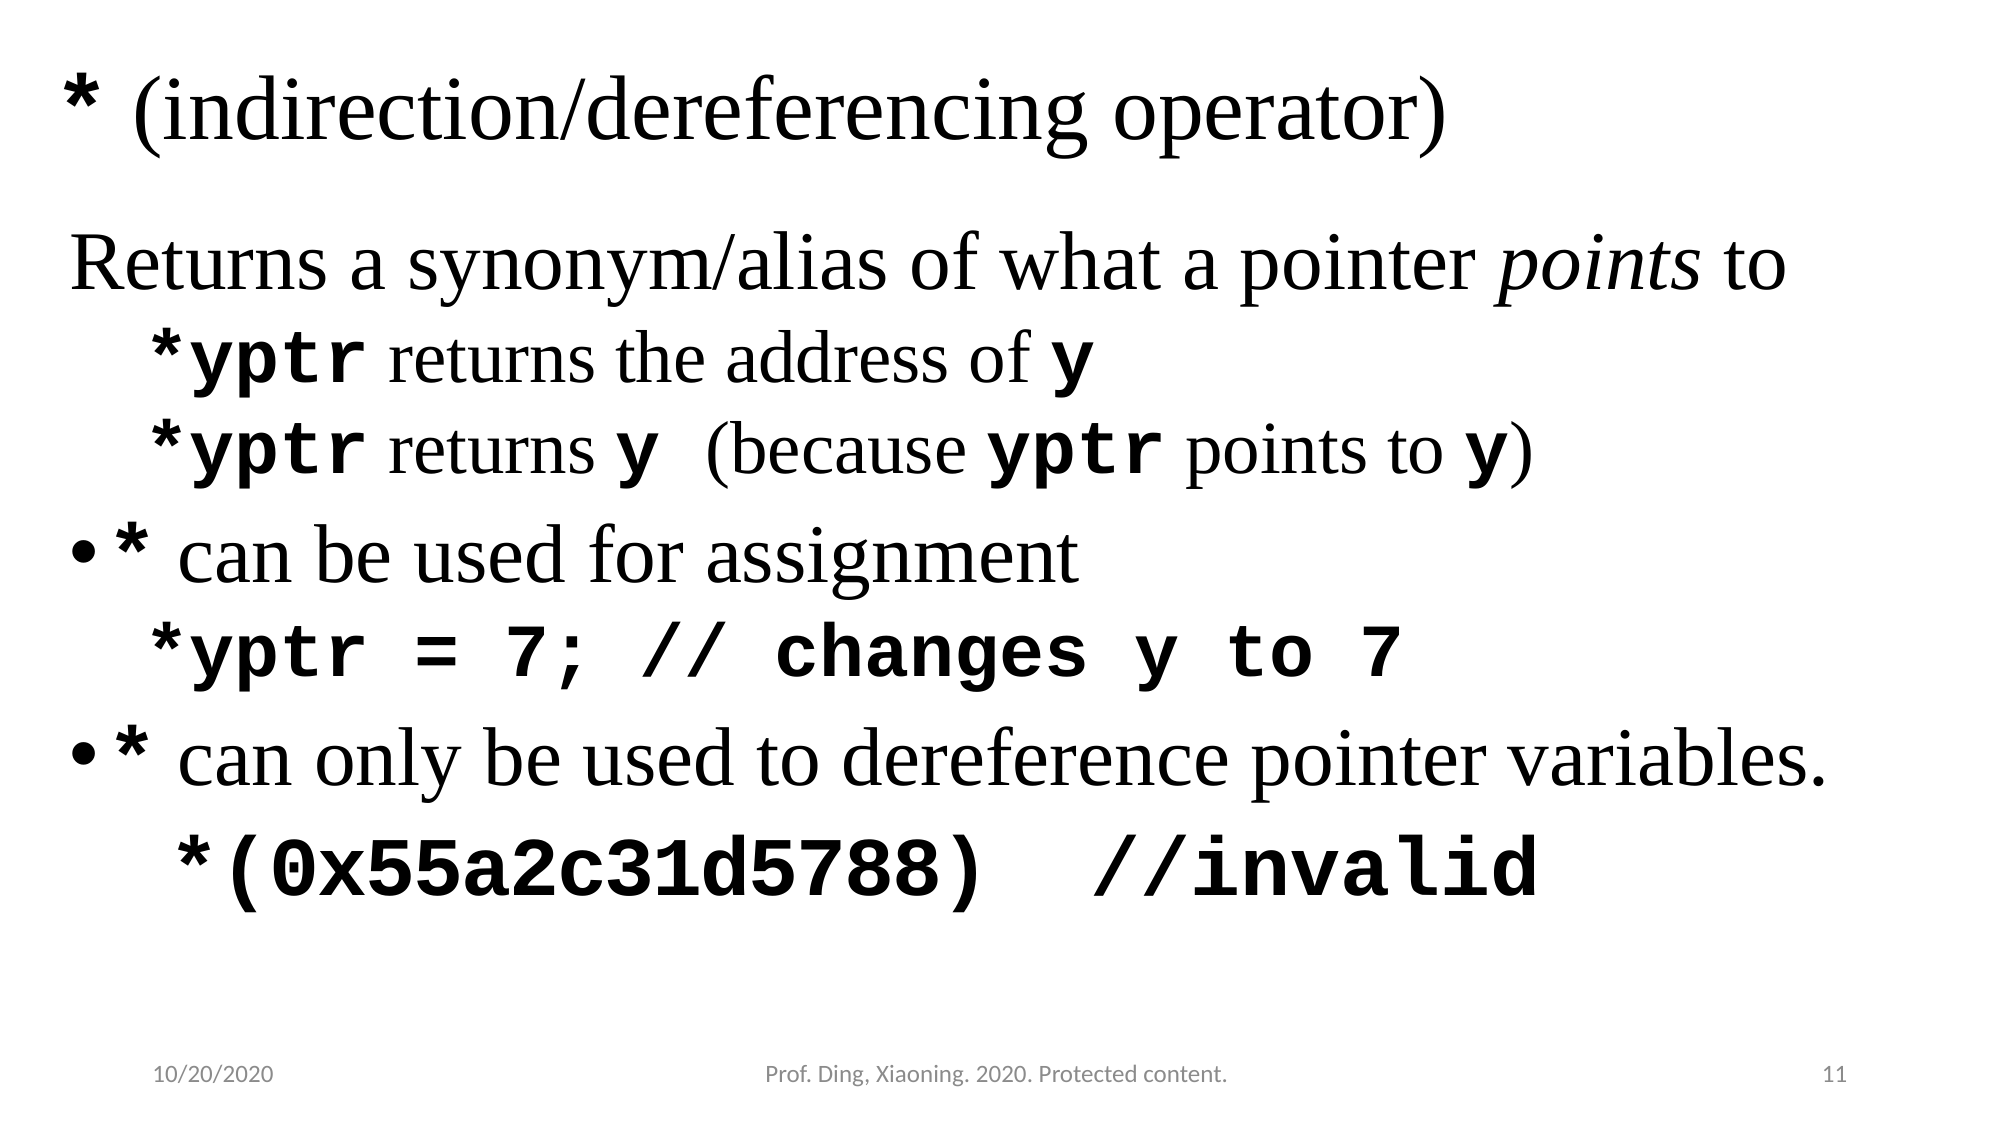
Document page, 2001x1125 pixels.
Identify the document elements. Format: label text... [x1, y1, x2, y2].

list Returns a synonym/alias of what a pointer points to *yptr returns the address of y *yptr returns y (because yptr points to y) * can be used for assignment *yptr = 7; // changes y to 7 * can only be used to dereference pointer variables. *(0x55a2c31d5788) //invalid [54, 210, 1975, 971]
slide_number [137, 1042, 588, 1103]
title * (indirection/dereferencing operator) [39, 34, 1863, 185]
slide_number 11 [1412, 1042, 1863, 1103]
footer Prof. Ding, Xiaoning. 2020. Protected content. [662, 1042, 1338, 1103]
